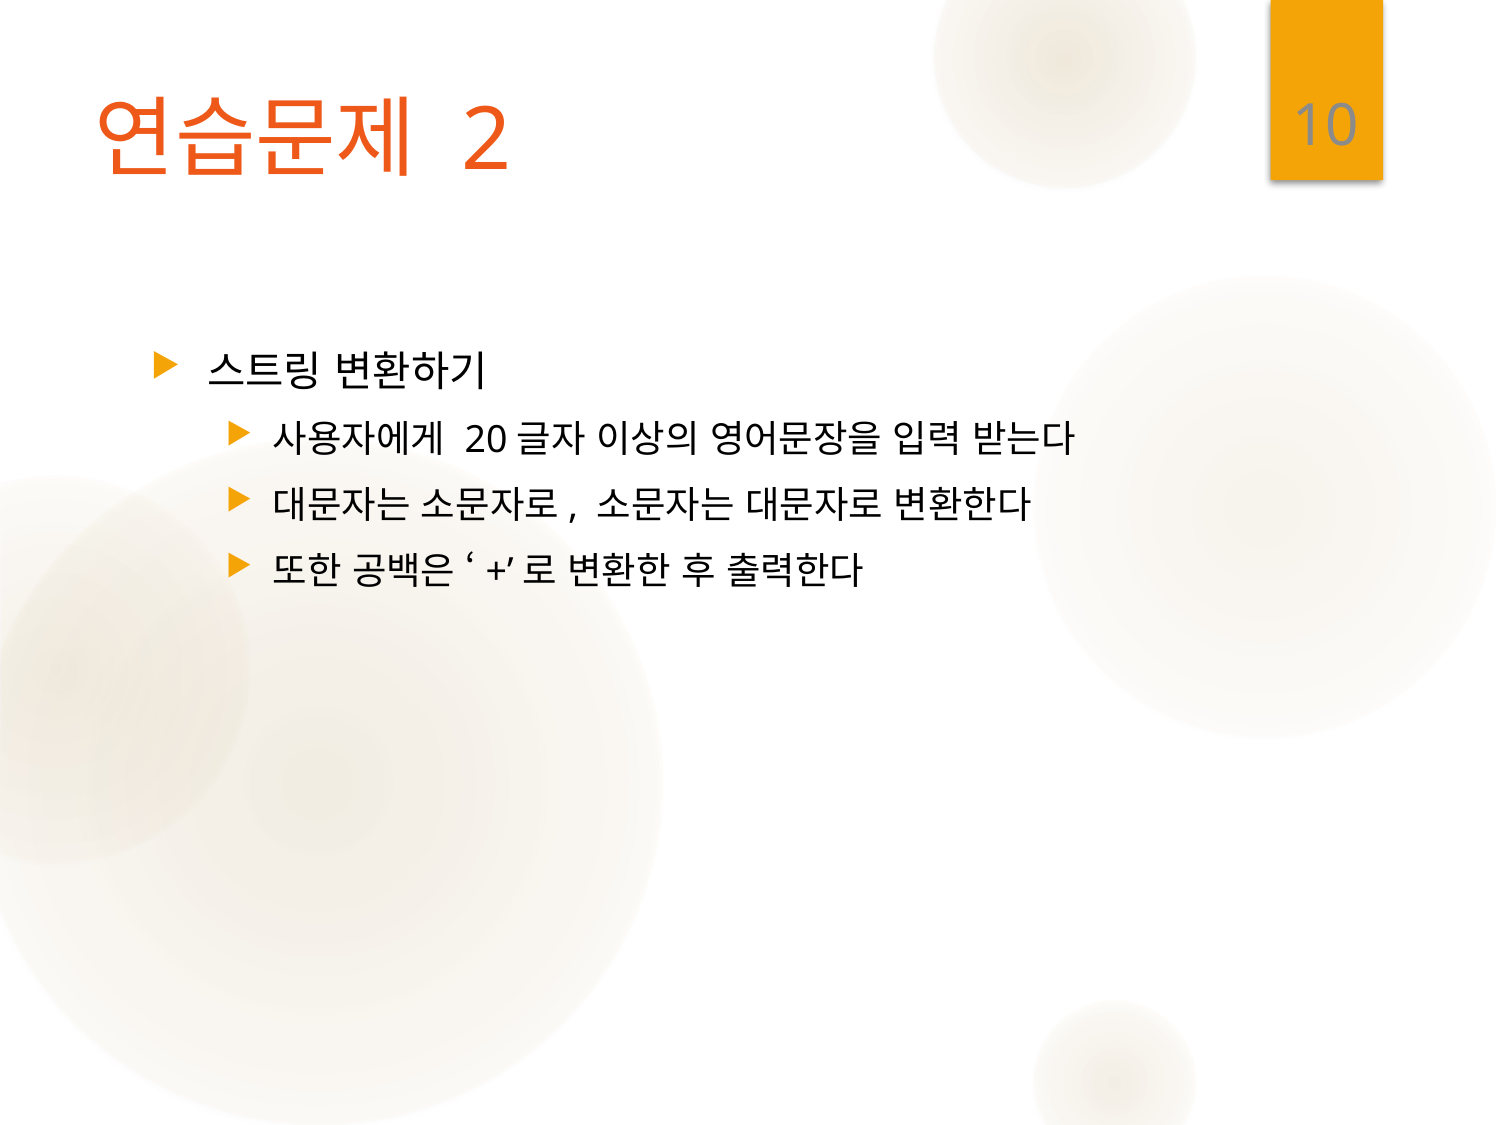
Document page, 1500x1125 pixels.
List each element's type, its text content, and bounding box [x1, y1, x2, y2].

list 스트링 변환하기 사용자에게 20글자 이상의 영어문장을 입력 받는다 대문자는 소문자로, 소문자는 대문자로 변환한다 또한 공백은 ‘+’로 변환한 후 출력한다 [135, 336, 1237, 1025]
slide_number 10 [1273, 48, 1378, 175]
title 연습문제 2 [79, 74, 1237, 304]
